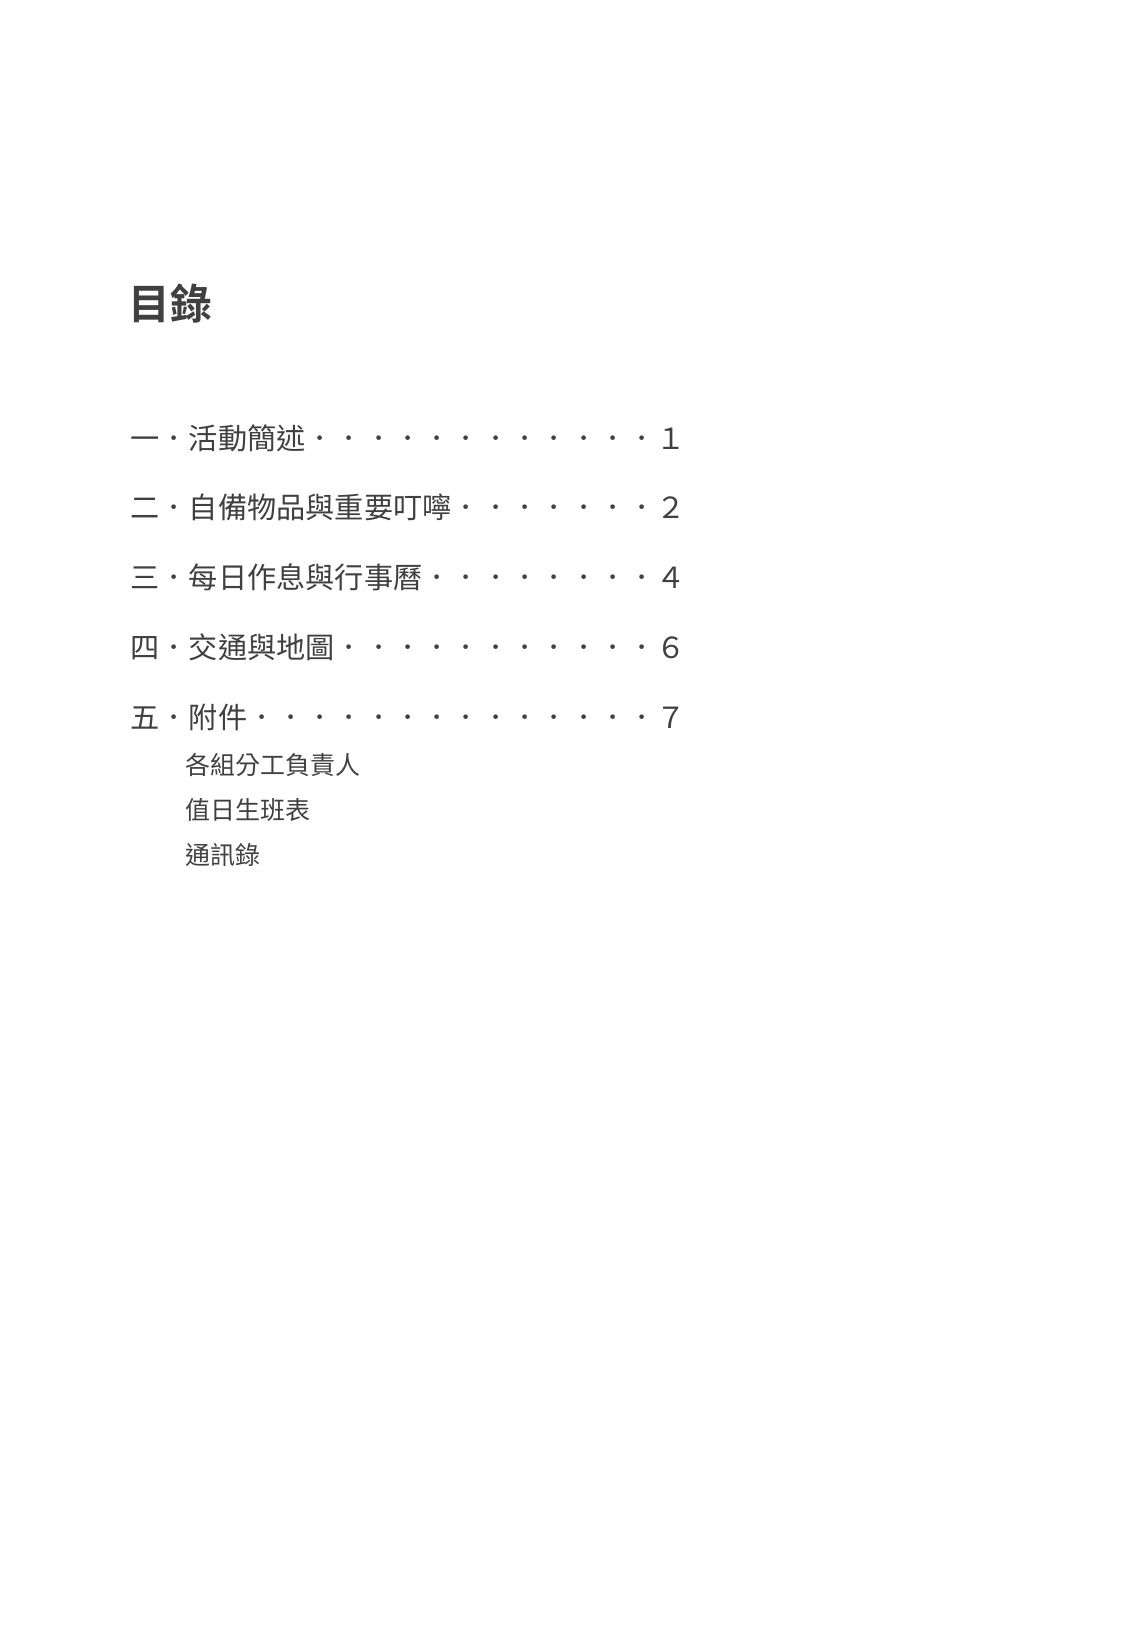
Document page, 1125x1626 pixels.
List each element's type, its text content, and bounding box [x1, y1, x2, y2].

text_box 一．活動簡述．．．．．．．．．．．．１ 二．自備物品與重要叮嚀．．．．．．．２ 三．每日作息與行事曆．．．．．．．．４ 四．交通與地圖．．．．．．．．．．．６ 五．附件．．．．．．．．．．．．．．７ 各組分工負責人 值日生班表 通訊錄 [115, 377, 702, 922]
text_box 目錄 [114, 270, 228, 336]
